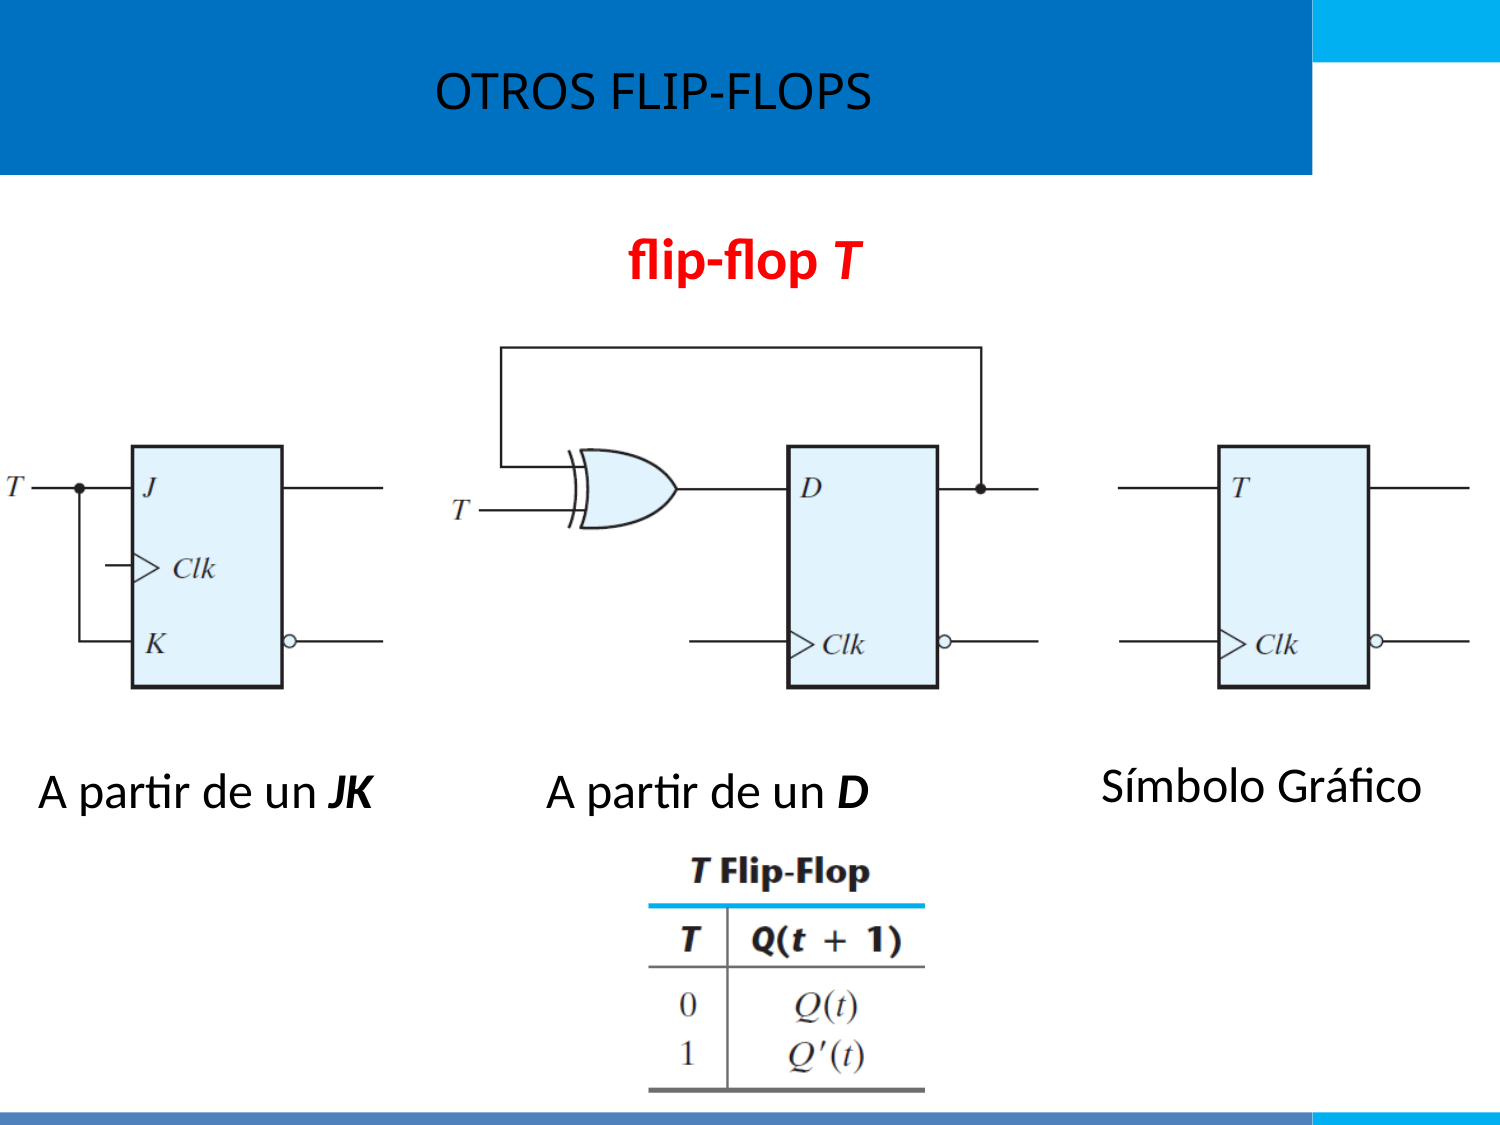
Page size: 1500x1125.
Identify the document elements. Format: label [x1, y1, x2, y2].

text_box [0, 0, 1500, 301]
text_box [0, 706, 1500, 1125]
picture [0, 302, 1500, 700]
picture [641, 850, 925, 1112]
